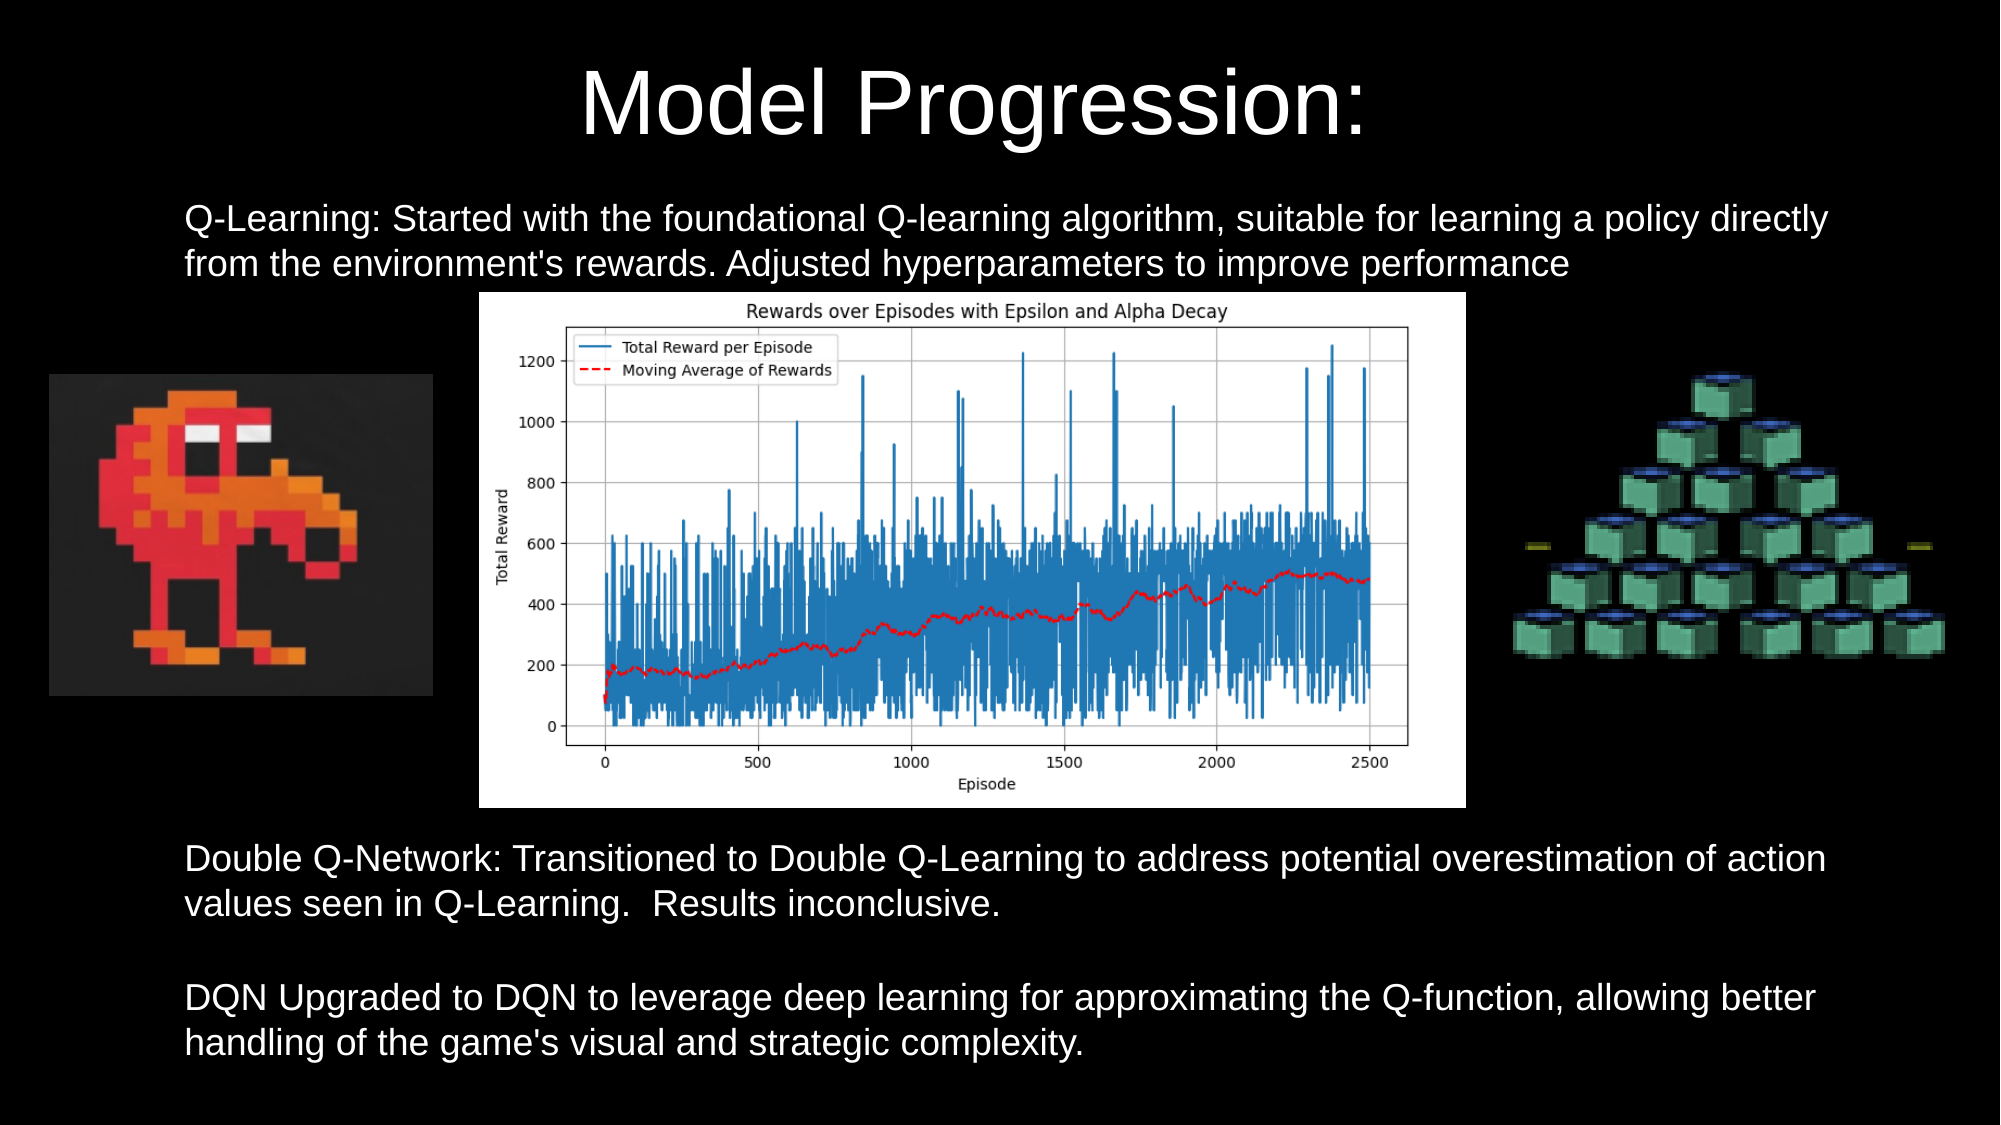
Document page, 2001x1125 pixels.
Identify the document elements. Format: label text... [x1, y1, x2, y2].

picture [478, 292, 1466, 808]
picture [1491, 291, 1968, 731]
text_box DQN Upgraded to DQN to leverage deep learning for approximating the Q-function, allowing better handling of the game's visual and strategic complexity. [169, 965, 1850, 1071]
picture [49, 373, 433, 697]
text_box Q-Learning: Started with the foundational Q-learning algorithm, suitable for learning a policy directly from the environment's rewards. Adjusted hyperparameters to improve performance [169, 186, 1895, 292]
text_box Model Progression: [401, 35, 1549, 161]
text_box Double Q-Network: Transitioned to Double Q-Learning to address potential overestimation of action values seen in Q-Learning. Results inconclusive. [169, 826, 1895, 932]
